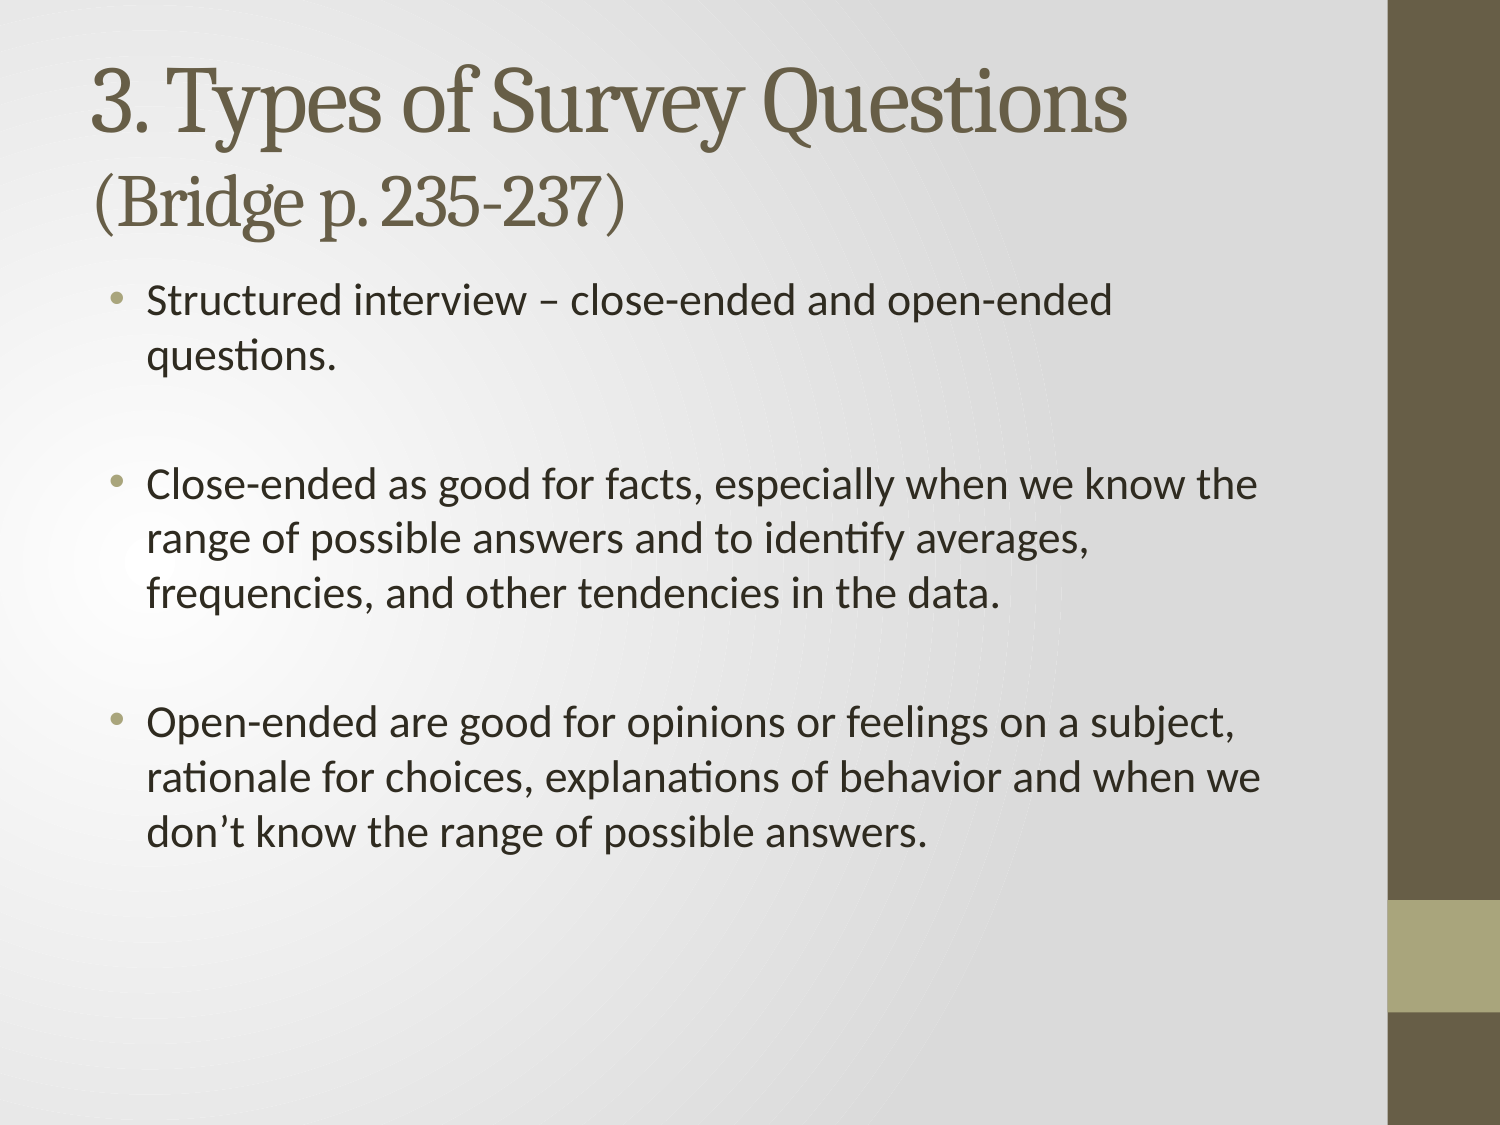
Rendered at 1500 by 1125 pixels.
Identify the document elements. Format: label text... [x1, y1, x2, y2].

list Structured interview – close-ended and open-ended questions. Close-ended as good for facts, especially when we know the range of possible answers and to identify averages, frequencies, and other tendencies in the data. Open-ended are good for opinions or feelings on a subject, rationale for choices, explanations of behavior and when we don’t know the range of possible answers. [75, 262, 1325, 1050]
title 3. Types of Survey Questions (Bridge p. 235-237) [75, 45, 1325, 233]
